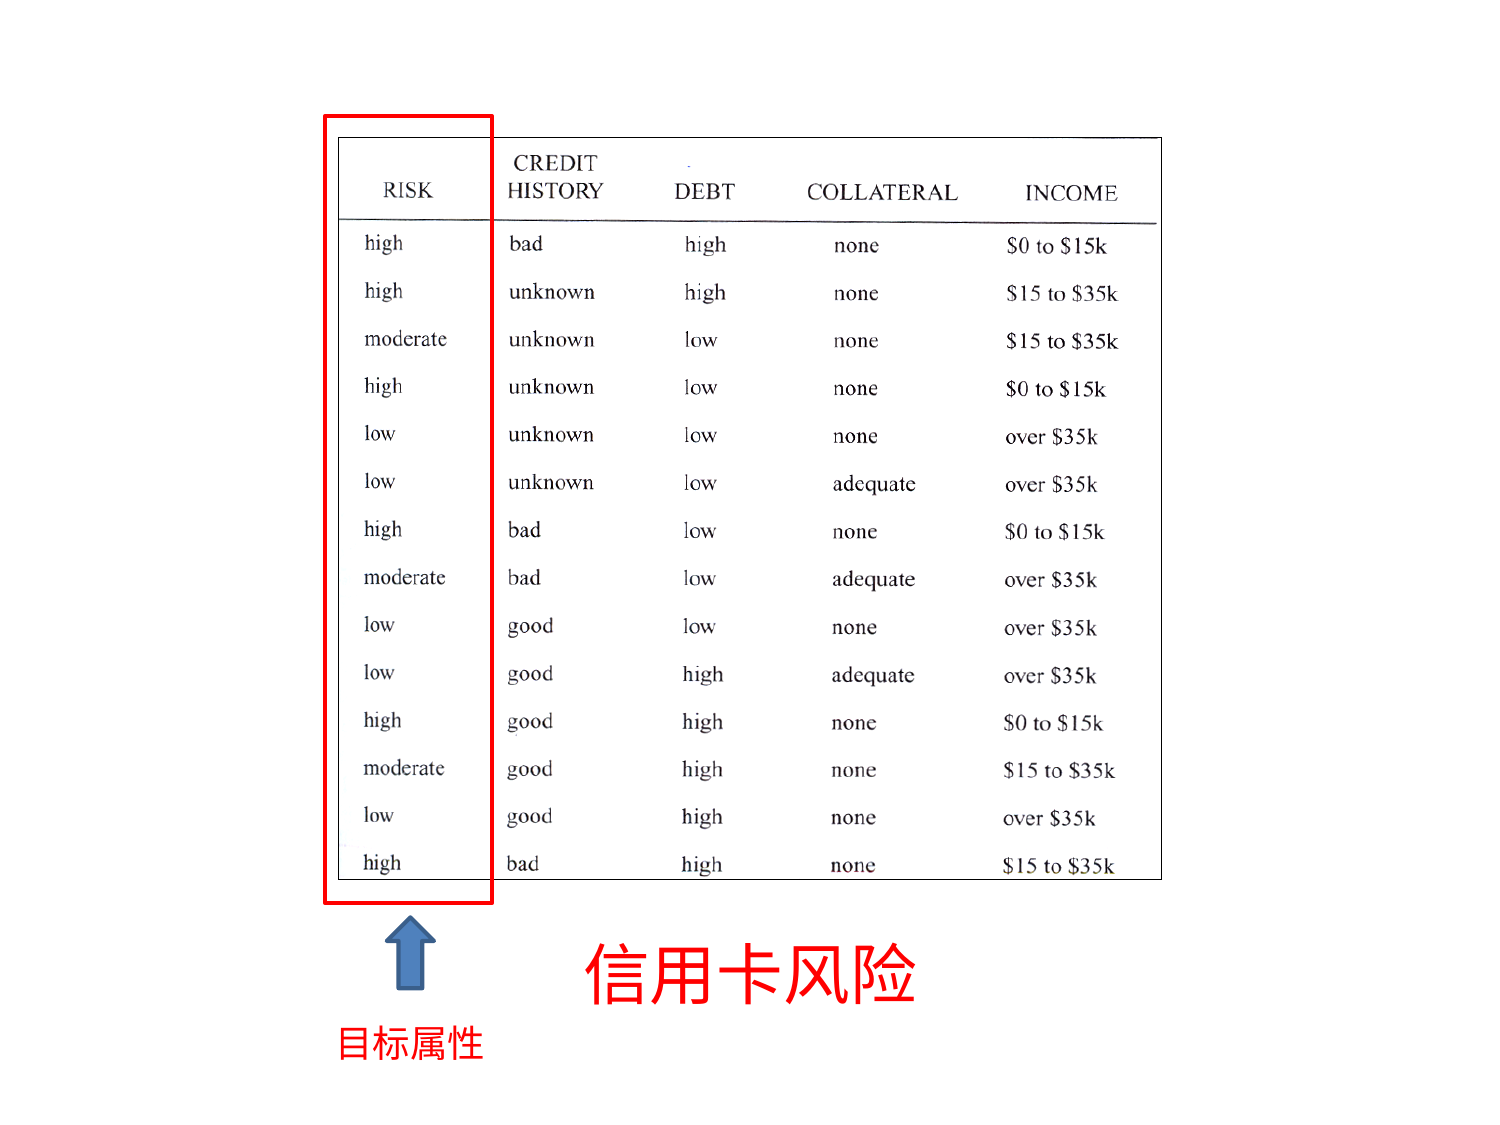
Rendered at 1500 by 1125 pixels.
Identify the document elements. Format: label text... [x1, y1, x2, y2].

text_box [323, 114, 494, 905]
text_box 信用卡风险 [484, 909, 1016, 1020]
text_box 目标属性 [283, 1012, 538, 1073]
text_box [384, 915, 436, 991]
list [338, 136, 1162, 880]
